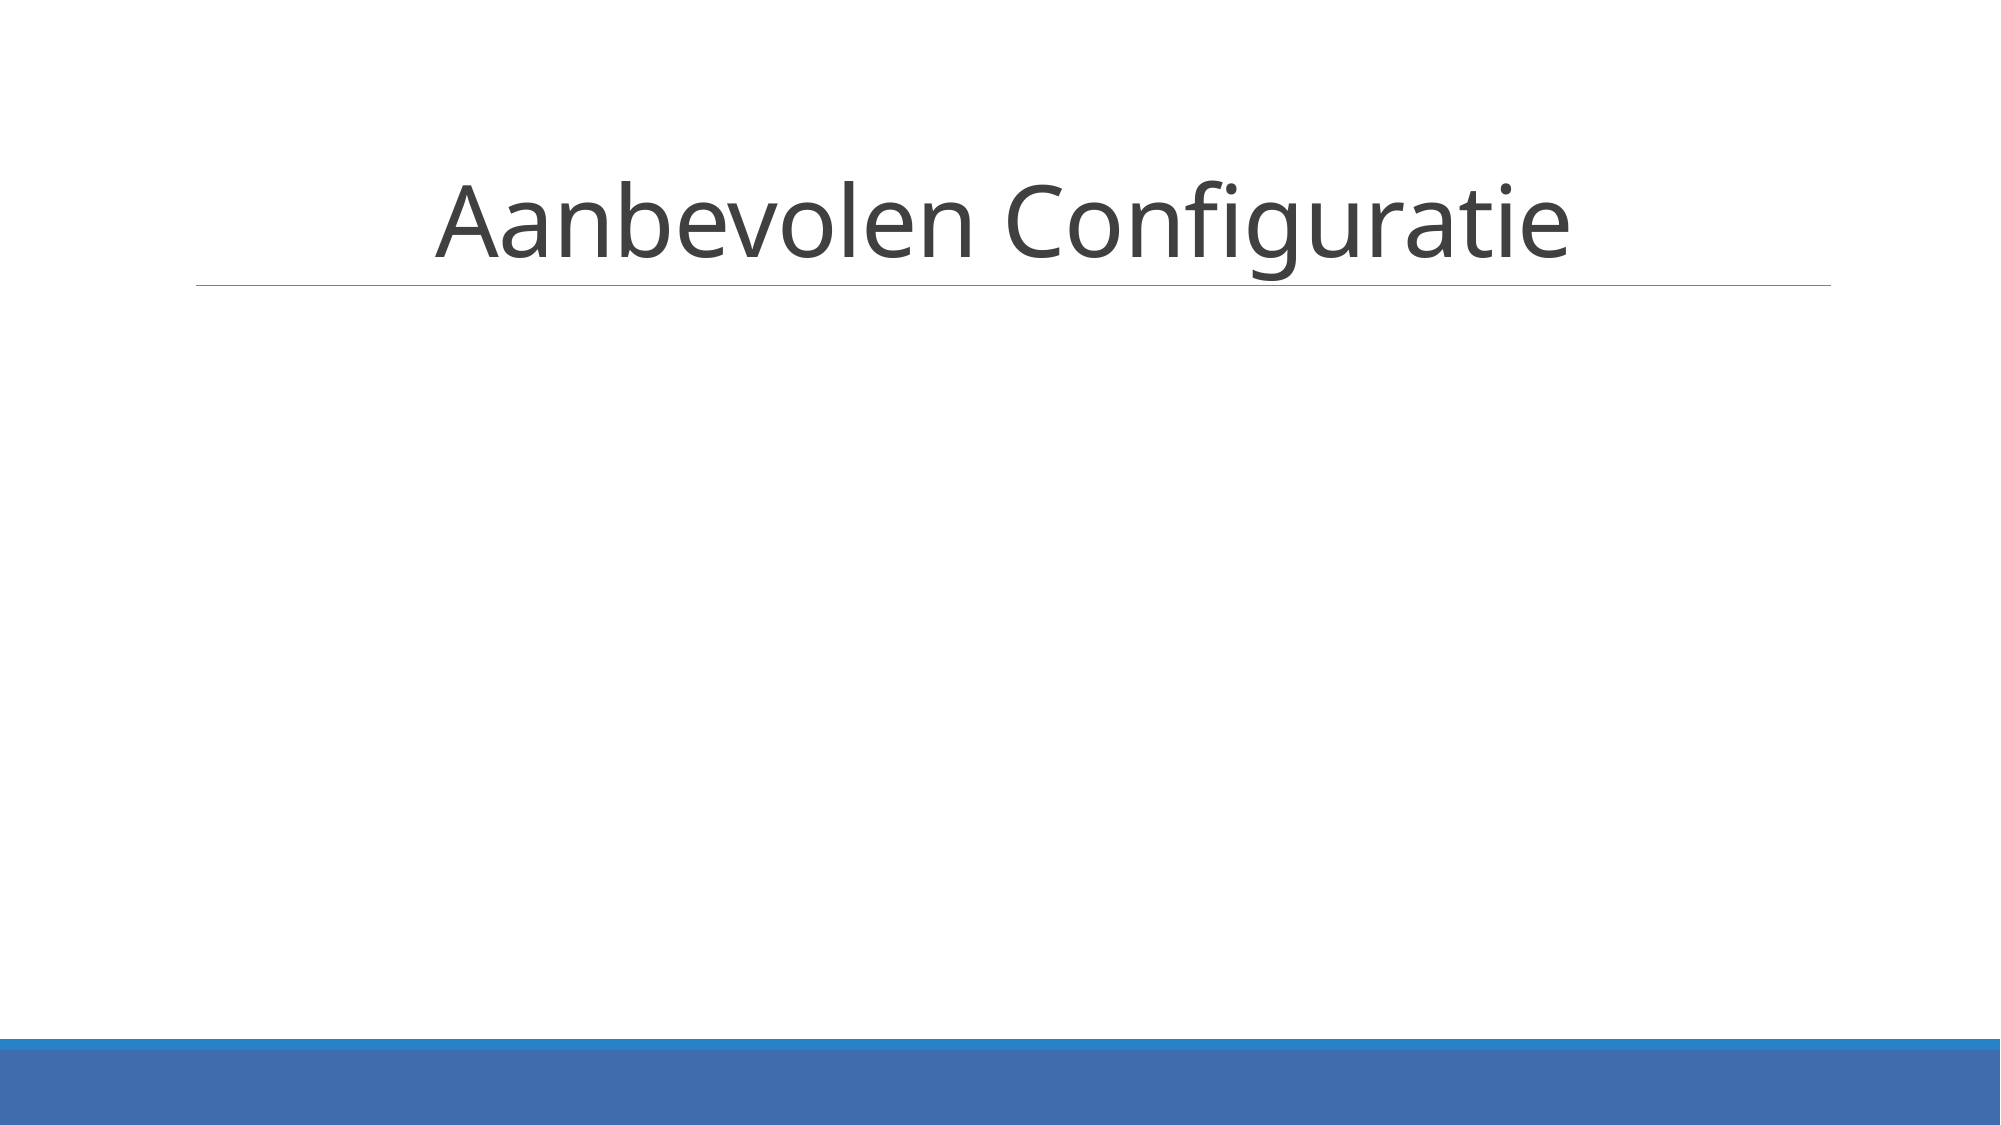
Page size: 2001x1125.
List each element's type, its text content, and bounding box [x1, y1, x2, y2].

title Aanbevolen Configuratie [180, 47, 1830, 285]
